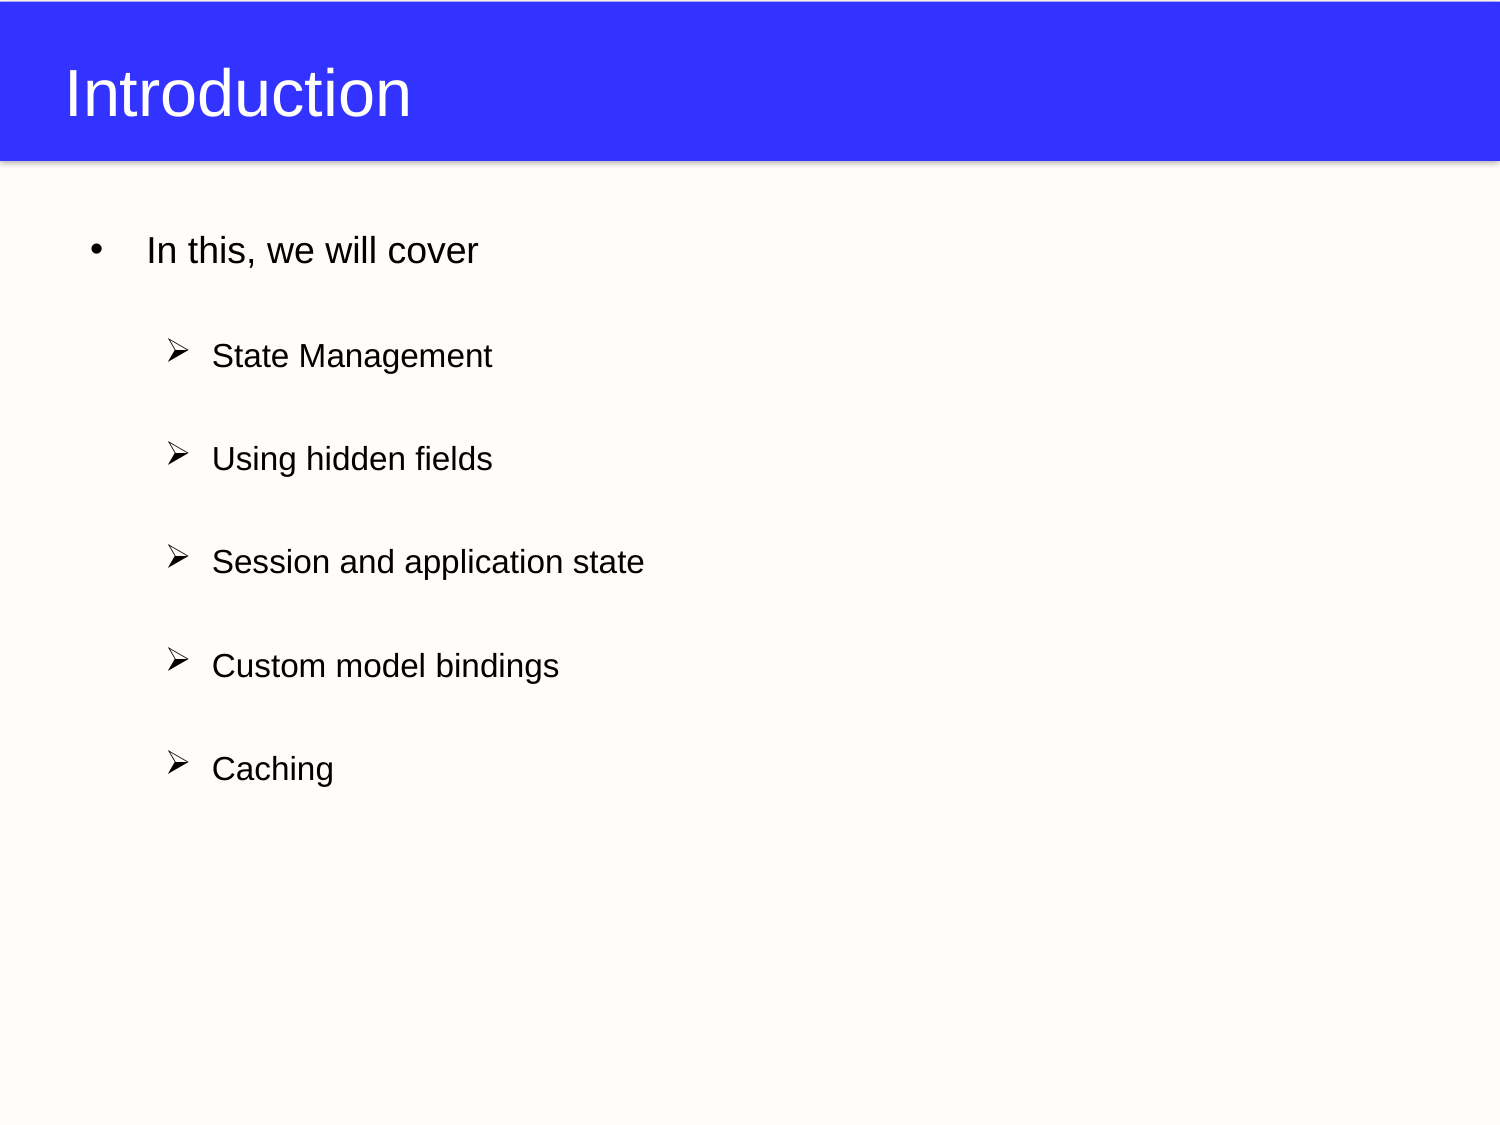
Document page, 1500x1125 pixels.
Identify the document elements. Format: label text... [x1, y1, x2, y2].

list In this, we will cover State Management Using hidden fields Session and application state Custom model bindings Caching [75, 173, 1441, 1005]
title Introduction [49, 42, 1450, 135]
